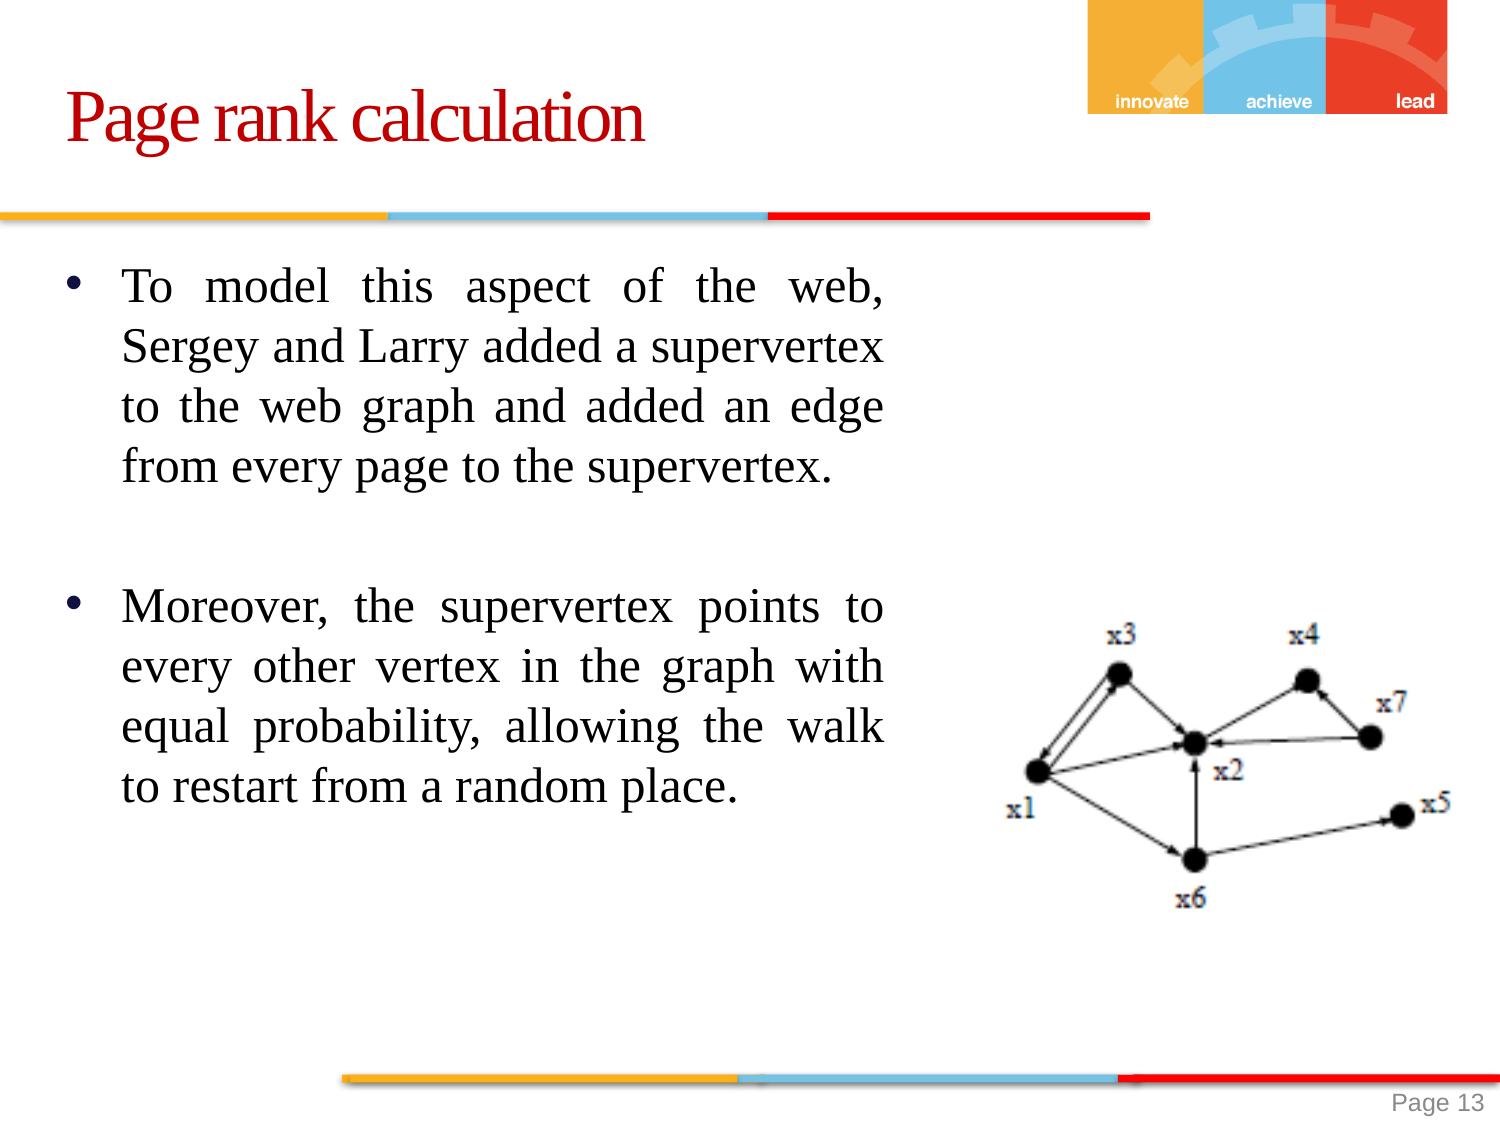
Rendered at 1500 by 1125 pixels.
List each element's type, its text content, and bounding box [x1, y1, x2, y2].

slide_number Page 13 [1149, 1077, 1500, 1125]
picture [1087, 0, 1448, 114]
list Page rank calculation [50, 24, 1088, 213]
list To model this aspect of the web, Sergey and Larry added a supervertex to the web graph and added an edge from every page to the supervertex. Moreover, the supervertex points to every other vertex in the graph with equal probability, allowing the walk to restart from a random place. [50, 245, 900, 950]
picture [935, 599, 1497, 926]
